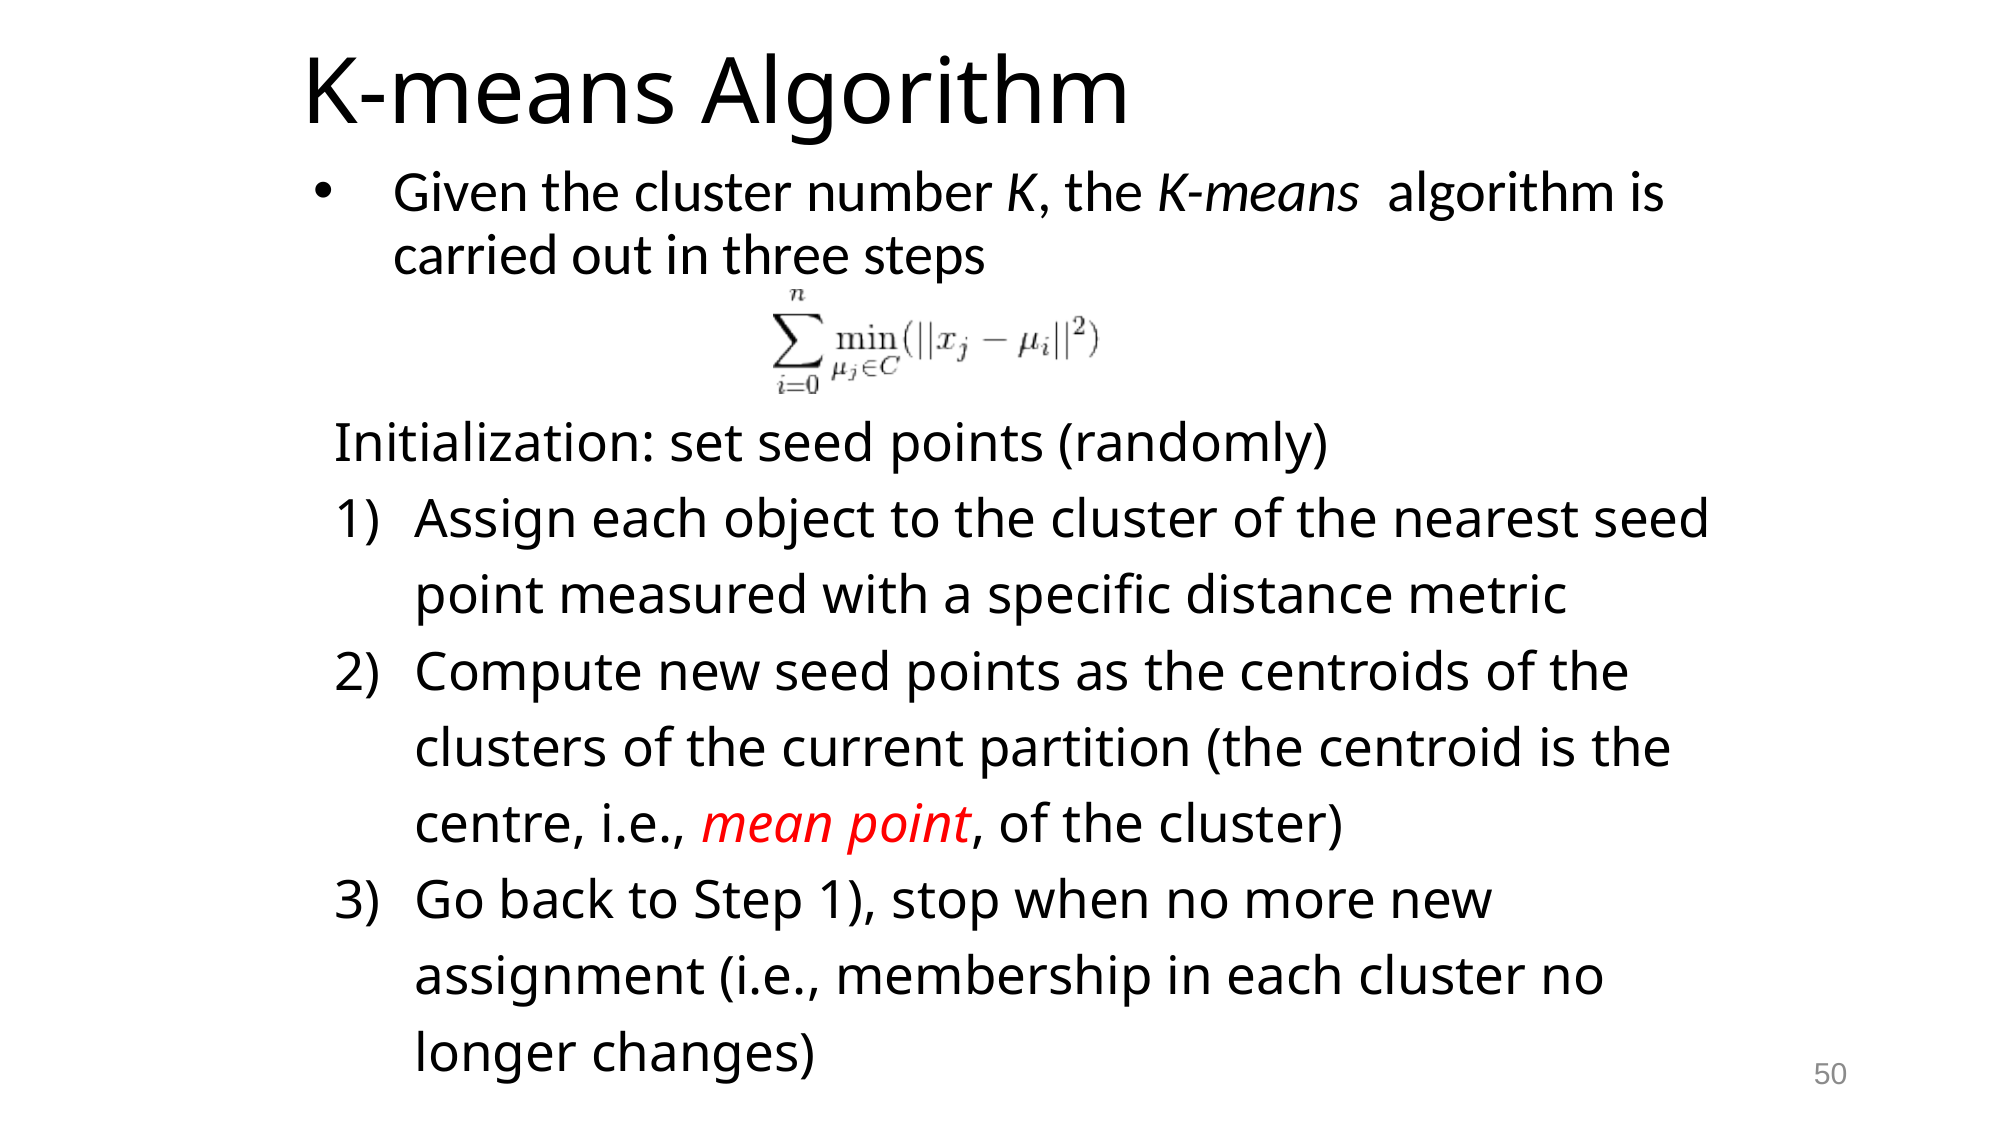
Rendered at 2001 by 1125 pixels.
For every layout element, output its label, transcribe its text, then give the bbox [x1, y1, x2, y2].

text_box Initialization: set seed points (randomly) Assign each object to the cluster of the nearest seed point measured with a specific distance metric Compute new seed points as the centroids of the clusters of the current partition (the centroid is the centre, i.e., mean point, of the cluster) Go back to Step 1), stop when no more new assignment (i.e., membership in each cluster no longer changes) [319, 369, 1760, 1125]
list Given the cluster number K, the K-means algorithm is carried out in three steps [298, 153, 1796, 1004]
slide_number 50 [1760, 1042, 1863, 1103]
picture [773, 288, 1100, 394]
title K-means Algorithm [263, 0, 1796, 188]
